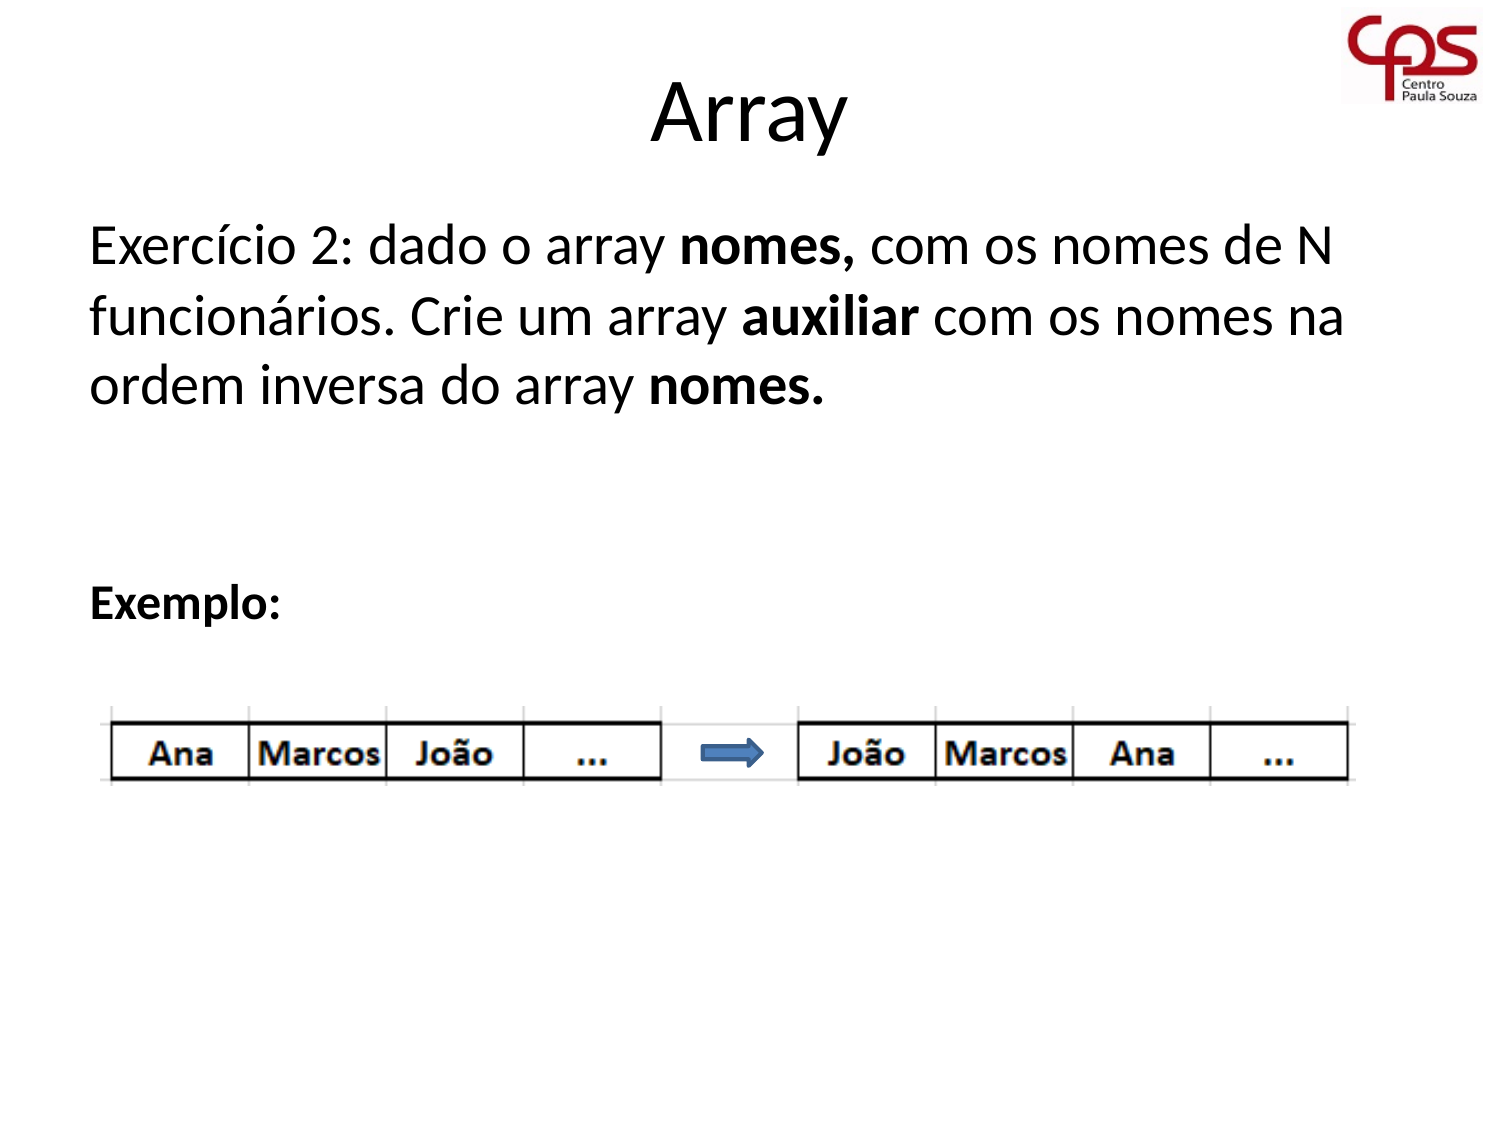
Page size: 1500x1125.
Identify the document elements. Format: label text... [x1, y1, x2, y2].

title Array [75, 41, 1425, 230]
picture [1341, 7, 1483, 104]
picture [100, 705, 1356, 786]
text_box Exemplo: [74, 562, 1135, 698]
text_box Exercício 2: dado o array nomes, com os nomes de N funcionários. Crie um array auxiliar com os nomes na ordem inversa do array nomes. [75, 199, 1388, 694]
